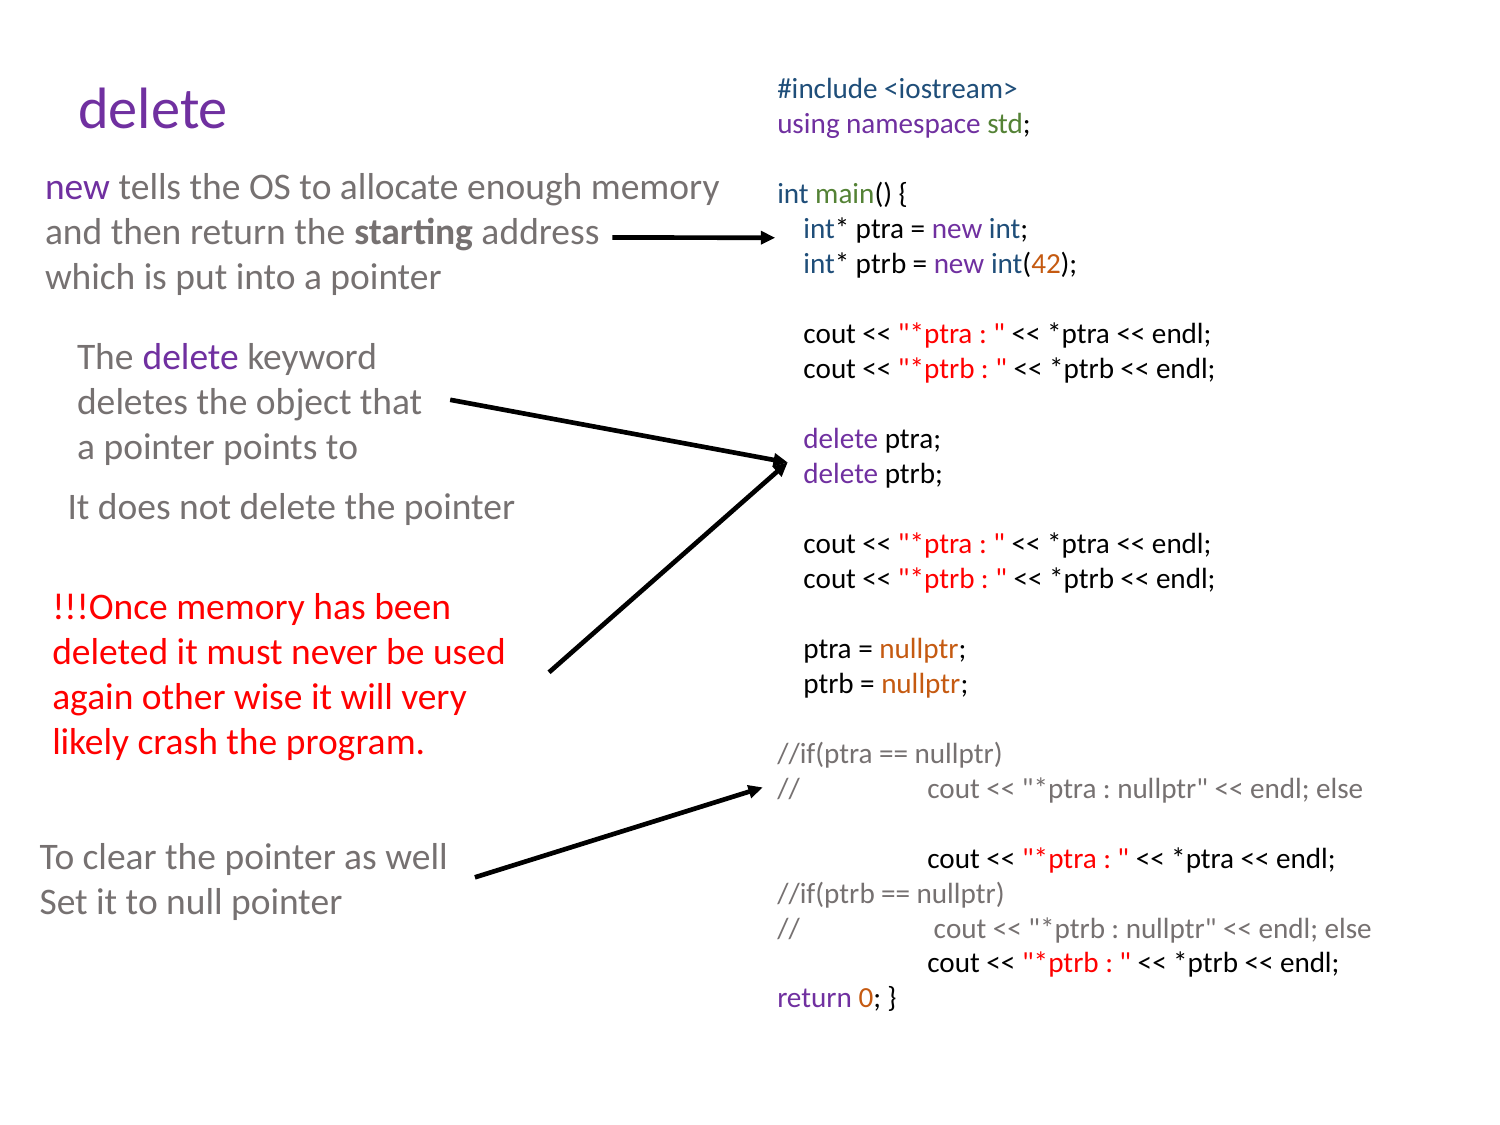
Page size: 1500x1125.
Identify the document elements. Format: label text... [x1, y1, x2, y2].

text_box new tells the OS to allocate enough memory and then return the starting address which is put into a pointer [30, 154, 738, 305]
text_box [549, 462, 788, 674]
text_box To clear the pointer as well Set it to null pointer [24, 824, 475, 930]
text_box !!!Once memory has been deleted it must never be used again other wise it will very likely crash the program. [37, 574, 550, 770]
text_box The delete keyword deletes the object that a pointer points to [62, 324, 451, 474]
text_box delete [63, 63, 244, 148]
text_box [474, 787, 763, 879]
text_box #include <iostream> using namespace std; int main() { int* ptra = new int; int* ptrb = new int(42); cout << "*ptra : " << *ptra << endl; cout << "*ptrb : " << *ptrb << endl; delete ptra; delete ptrb; cout << "*ptra : " << *ptra << endl; cout << "*ptrb : " << *ptrb << endl; ptra = nullptr; ptrb = nullptr; //if(ptra == nullptr) // cout << "*ptra : nullptr" << endl; else cout << "*ptra : " << *ptra << endl; //if(ptrb == nullptr) // cout << "*ptrb : nullptr" << endl; else cout << "*ptrb : " << *ptrb << endl; return 0; } [762, 62, 1475, 1022]
text_box It does not delete the pointer [52, 474, 531, 535]
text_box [450, 400, 788, 463]
